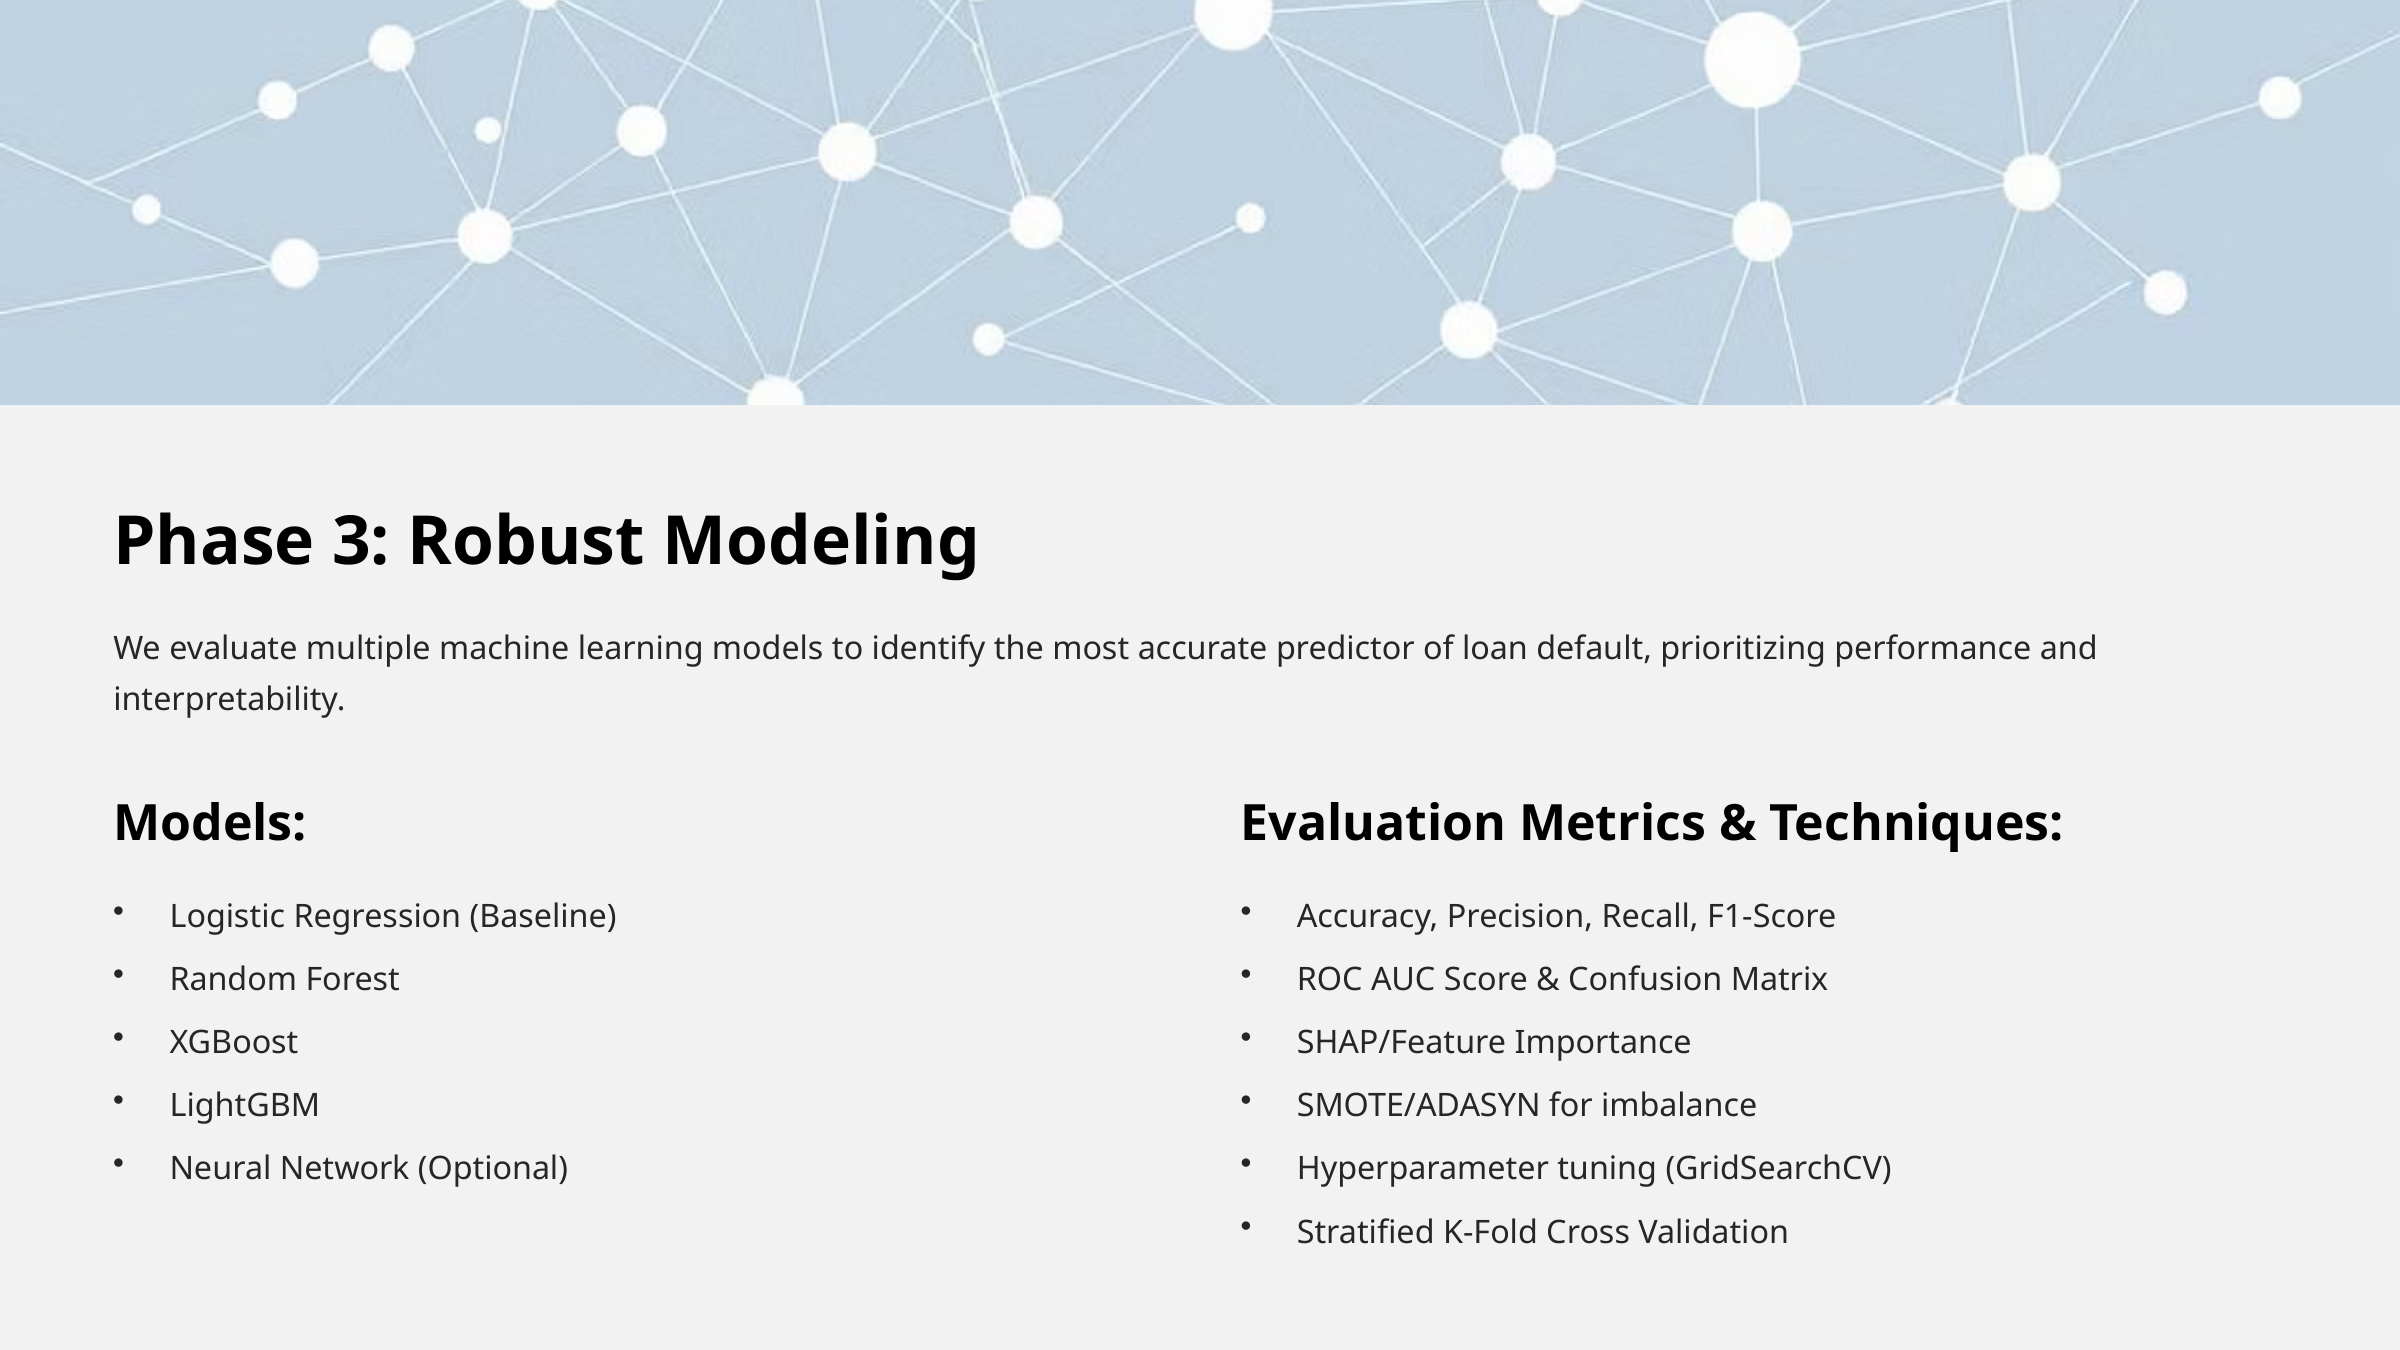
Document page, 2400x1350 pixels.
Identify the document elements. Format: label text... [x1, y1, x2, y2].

text_box LightGBM [113, 1072, 1161, 1124]
text_box XGBoost [113, 1009, 1161, 1061]
text_box Hyperparameter tuning (GridSearchCV) [1240, 1135, 2288, 1188]
text_box Accuracy, Precision, Recall, F1-Score [1240, 883, 2288, 935]
text_box We evaluate multiple machine learning models to identify the most accurate predictor of loan default, prioritizing performance and interpretability. [113, 614, 2287, 719]
text_box SHAP/Feature Importance [1240, 1009, 2288, 1061]
text_box SMOTE/ADASYN for imbalance [1240, 1072, 2288, 1124]
text_box Logistic Regression (Baseline) [113, 883, 1161, 935]
text_box Models: [113, 786, 623, 851]
text_box ROC AUC Score & Confusion Matrix [1240, 946, 2288, 998]
picture [0, 0, 2400, 405]
text_box Stratified K-Fold Cross Validation [1240, 1198, 2288, 1251]
text_box Random Forest [113, 946, 1161, 998]
text_box Phase 3: Robust Modeling [113, 493, 911, 579]
text_box Neural Network (Optional) [113, 1135, 1161, 1188]
text_box Evaluation Metrics & Techniques: [1240, 786, 2024, 851]
